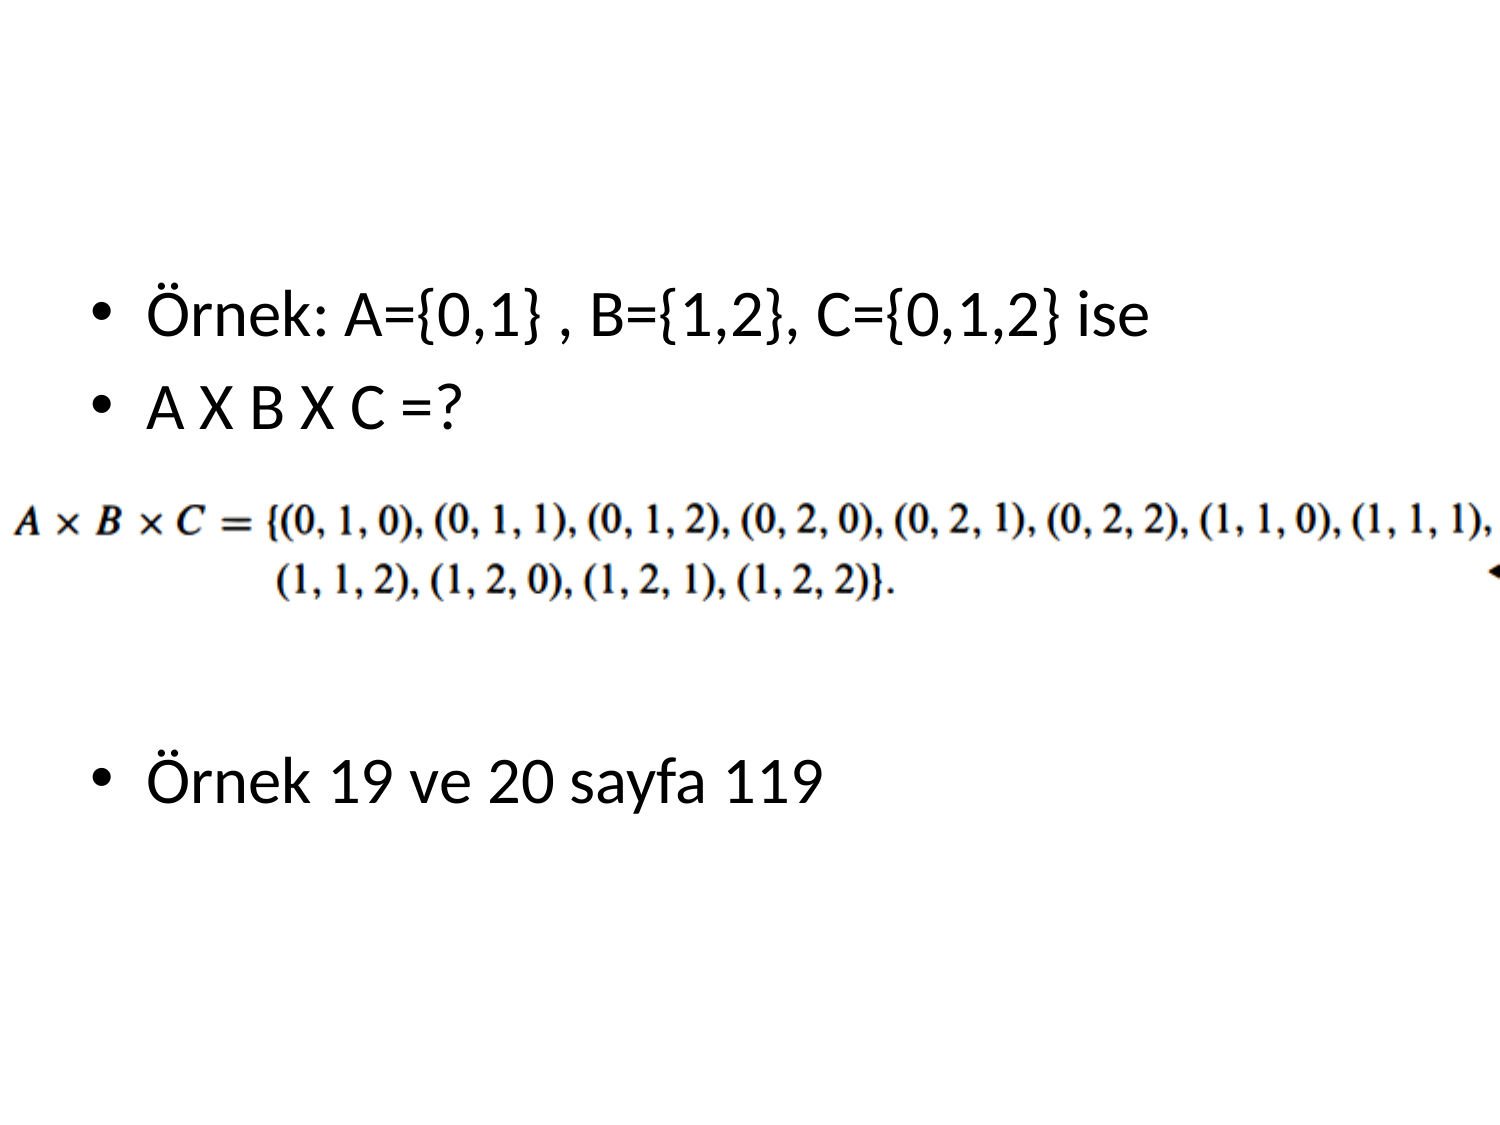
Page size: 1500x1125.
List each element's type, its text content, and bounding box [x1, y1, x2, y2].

list Örnek: A={0,1} , B={1,2}, C={0,1,2} ise A X B X C =? Örnek 19 ve 20 sayfa 119 [75, 619, 1425, 1005]
picture [0, 473, 1500, 610]
list Örnek: A={0,1} , B={1,2}, C={0,1,2} ise A X B X C =? Örnek 19 ve 20 sayfa 119 [75, 262, 1425, 471]
